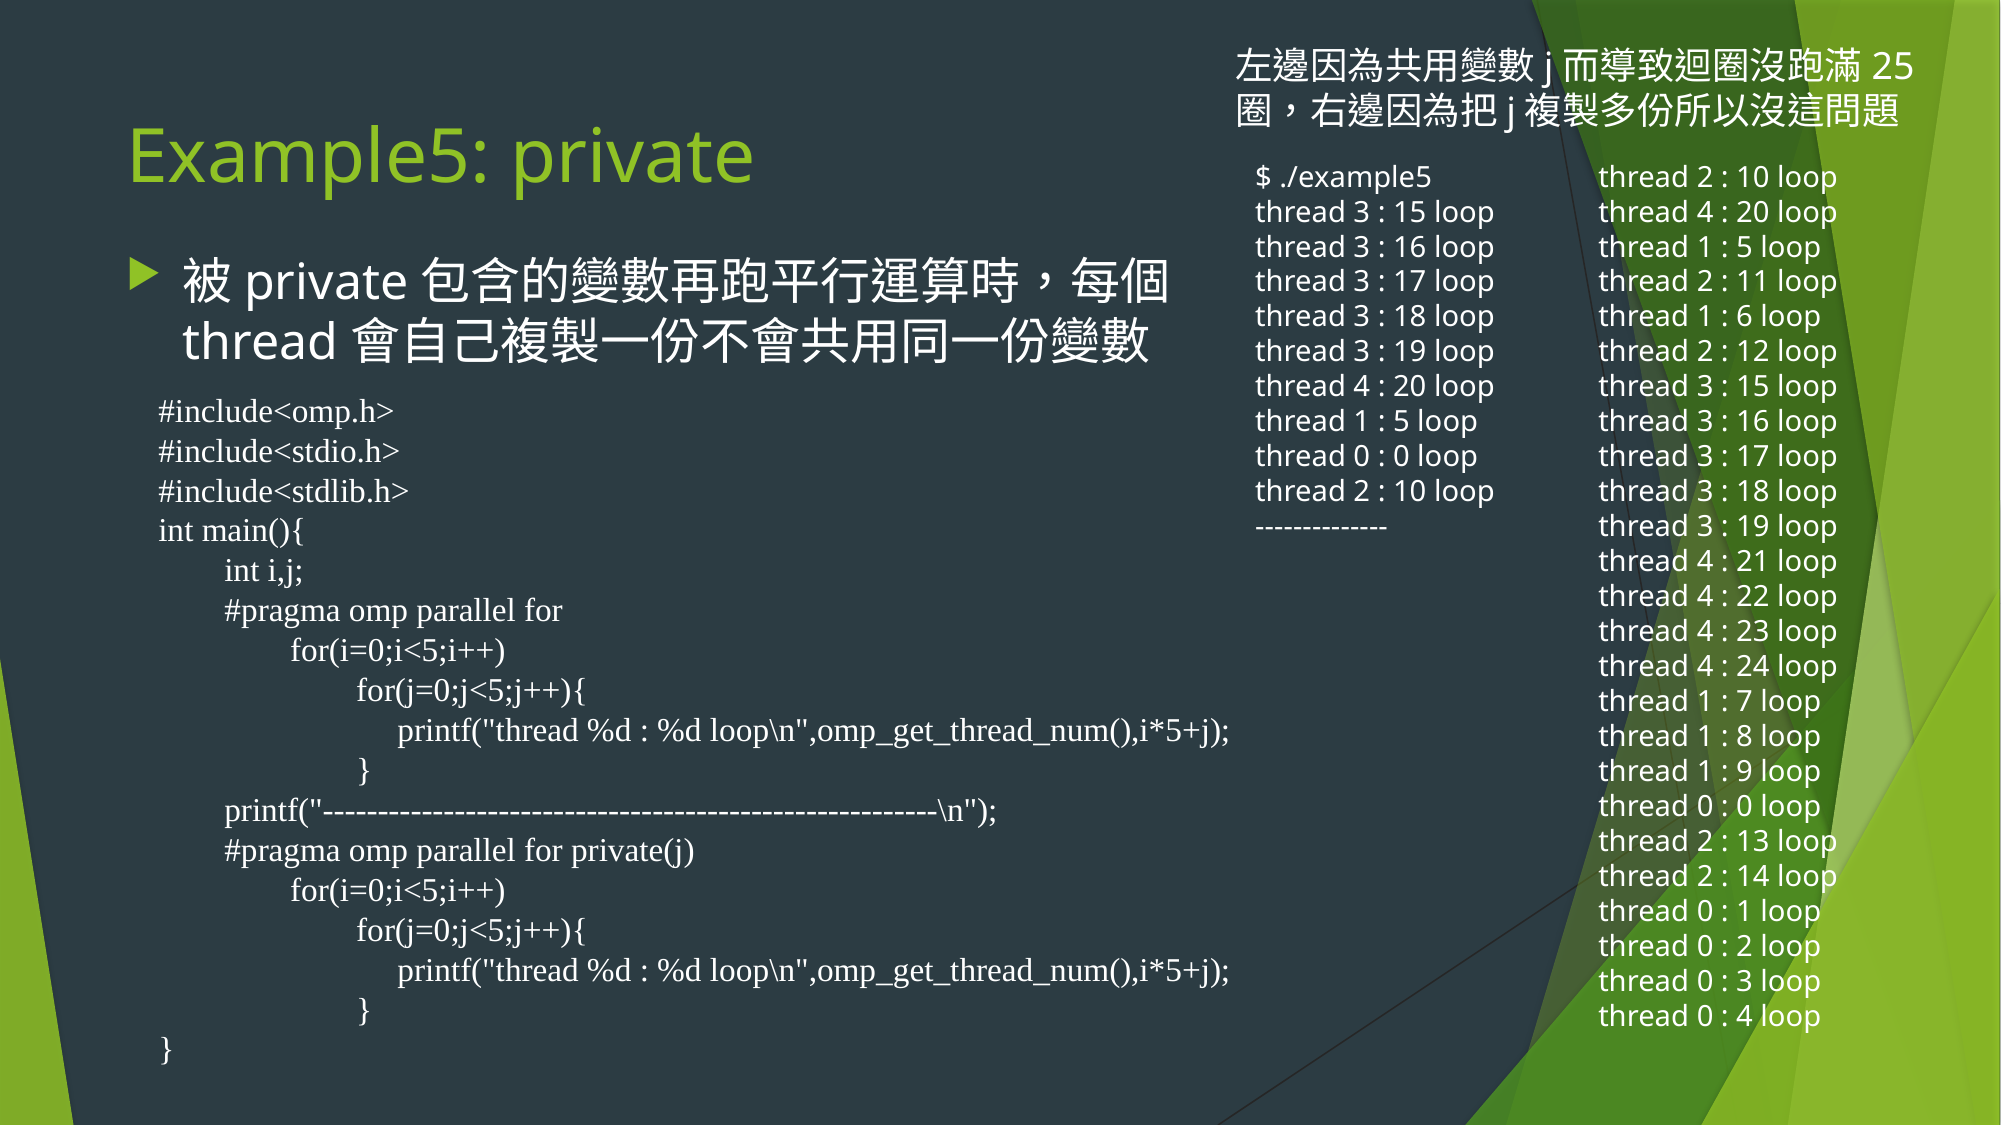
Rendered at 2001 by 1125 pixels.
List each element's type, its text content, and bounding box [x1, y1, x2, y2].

text_box 左邊因為共用變數j而導致迴圈沒跑滿25圈，右邊因為把j複製多份所以沒這問題​ [1219, 34, 1948, 140]
text_box #include<omp.h>​ #include<stdio.h>​ #include<stdlib.h> int main()​{​ int i,j; #pragma omp parallel for​ for(i=0;i<5;i++)​ for(j=0;j<5;j++)​{​ printf("thread %d : %d loop\n",omp_get_thread_num(),i*5+j);​ }​ printf("--------------------------------------------------------\n");​ #pragma omp parallel for private(j)​ for(i=0;i<5;i++)​ for(j=0;j<5;j++)​{​ printf("thread %d : %d loop\n",omp_get_thread_num(),i*5+j);​ }​ }​ [143, 381, 1660, 1075]
text_box $ ./example5 thread 3 : 15 loop thread 3 : 16 loop thread 3 : 17 loop thread 3 : 18 loop thread 3 : 19 loop thread 4 : 20 loop thread 1 : 5 loop thread 0 : 0 loop thread 2 : 10 loop -------------- [1240, 150, 1583, 550]
text_box thread 2 : 10 loop thread 4 : 20 loop thread 1 : 5 loop thread 2 : 11 loop thread 1 : 6 loop thread 2 : 12 loop thread 3 : 15 loop thread 3 : 16 loop thread 3 : 17 loop thread 3 : 18 loop thread 3 : 19 loop thread 4 : 21 loop thread 4 : 22 loop thread 4 : 23 loop thread 4 : 24 loop thread 1 : 7 loop thread 1 : 8 loop thread 1 : 9 loop thread 0 : 0 loop thread 2 : 13 loop thread 2 : 14 loop thread 0 : 1 loop thread 0 : 2 loop thread 0 : 3 loop thread 0 : 4 loop [1583, 150, 2000, 1040]
list 被private包含的變數再跑平行運算時，每個thread會自己複製一份不會共用同一份變數 [111, 241, 1220, 393]
title Example5: private [111, 99, 1725, 317]
